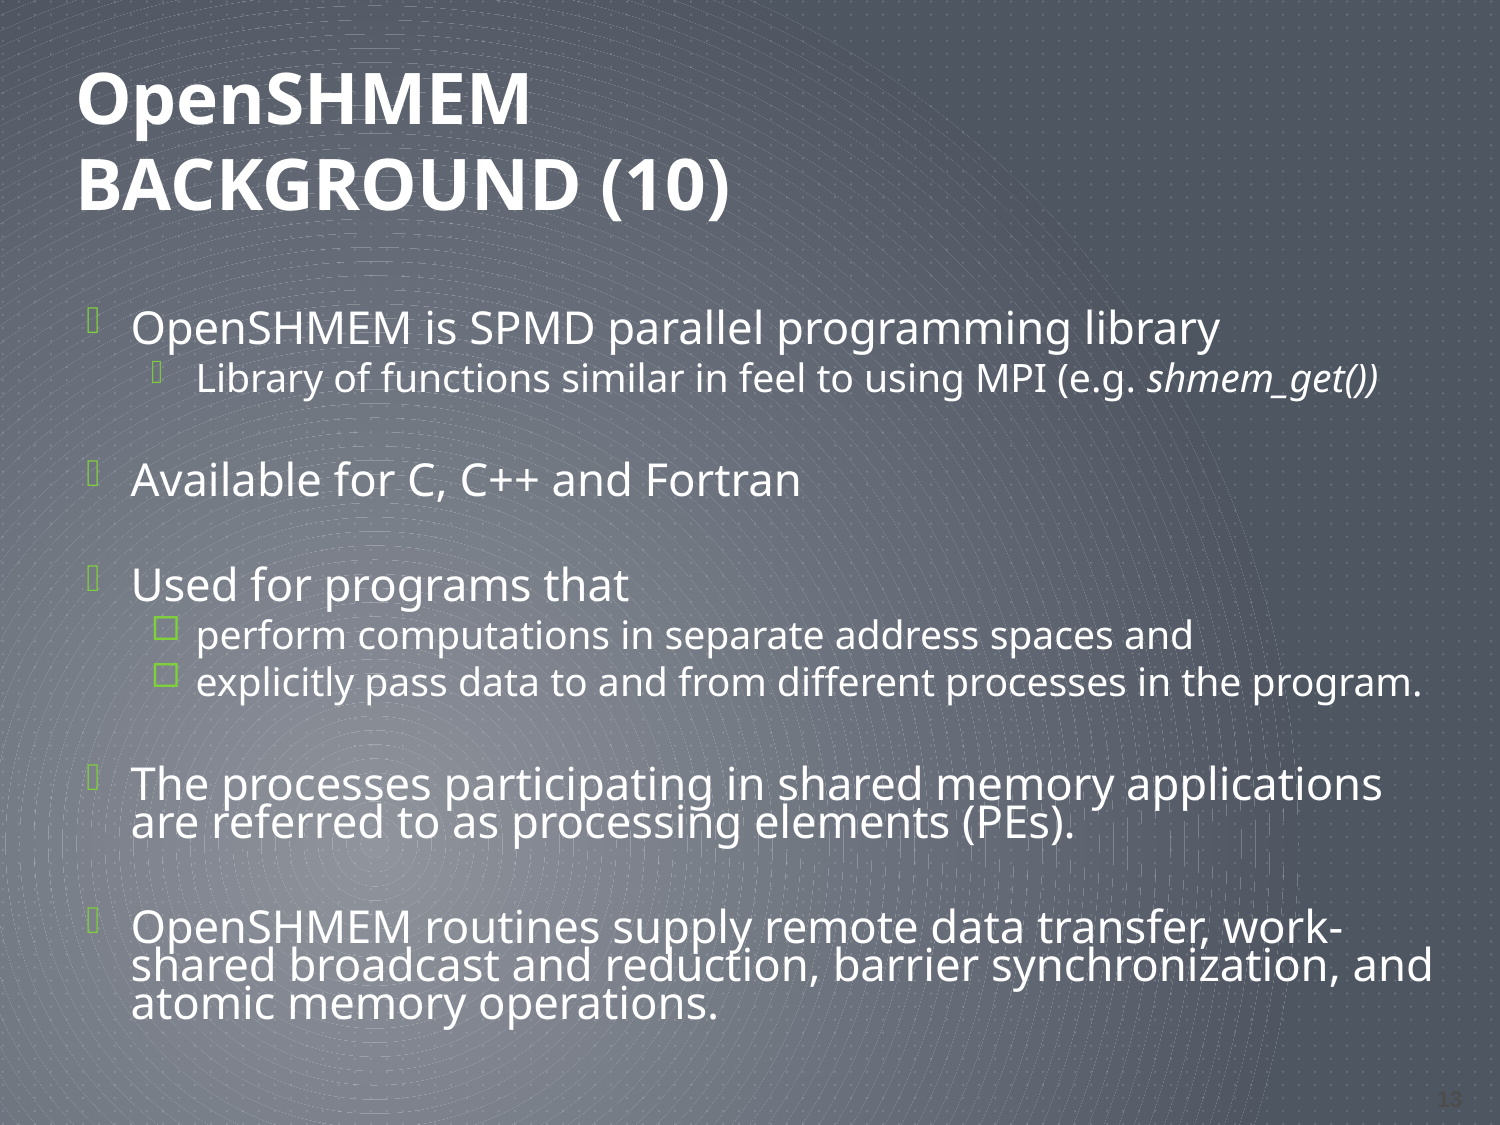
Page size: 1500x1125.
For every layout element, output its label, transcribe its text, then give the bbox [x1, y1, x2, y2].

title OpenSHMEM Background (10) [75, 45, 1425, 233]
slide_number 13 [1387, 1052, 1463, 1113]
list OpenSHMEM is SPMD parallel programming library Library of functions similar in feel to using MPI (e.g. shmem_get()) Available for C, C++ and Fortran Used for programs that perform computations in separate address spaces and explicitly pass data to and from different processes in the program. The processes participating in shared memory applications are referred to as processing elements (PEs). OpenSHMEM routines supply remote data transfer, work-shared broadcast and reduction, barrier synchronization, and atomic memory operations. [75, 249, 1438, 1063]
